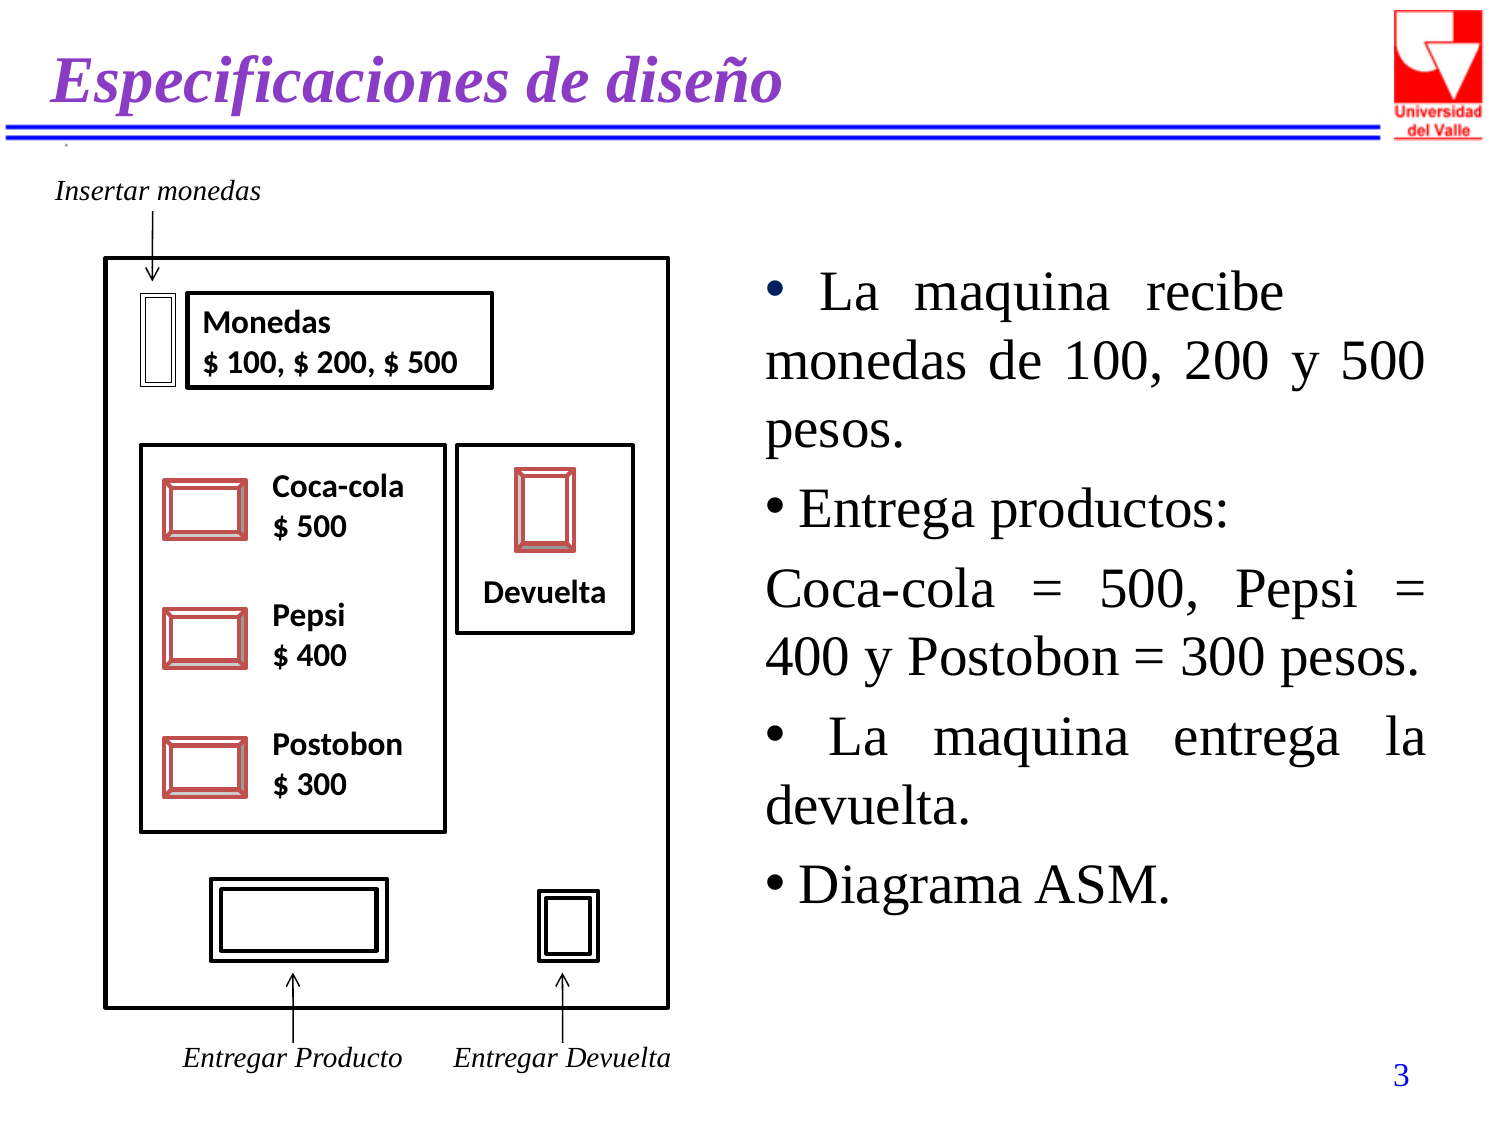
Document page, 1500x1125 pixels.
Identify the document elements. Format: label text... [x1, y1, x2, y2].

slide_number 3 [1074, 1042, 1425, 1103]
subtitle La maquina recibe monedas de 100, 200 y 500 pesos. Entrega productos: Coca-cola = 500, Pepsi = 400 y Postobon = 300 pesos. La maquina entrega la devuelta. Diagrama ASM. [750, 246, 1442, 985]
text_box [34, 163, 704, 1082]
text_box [0, 10, 1487, 150]
